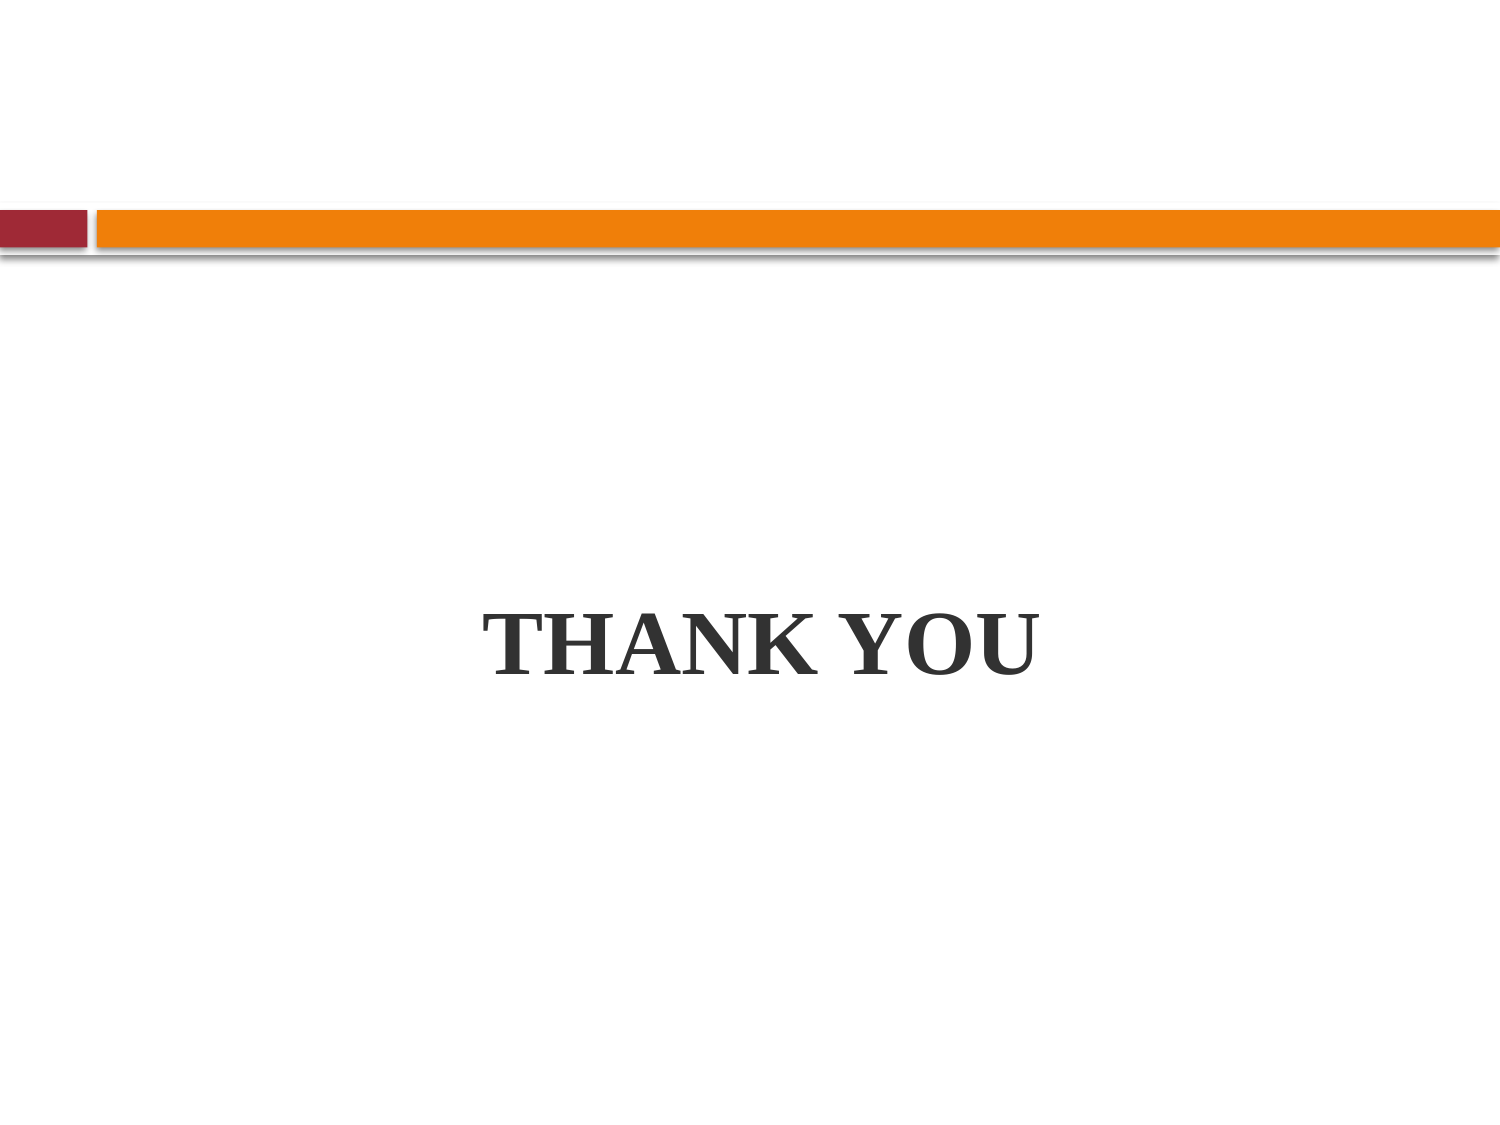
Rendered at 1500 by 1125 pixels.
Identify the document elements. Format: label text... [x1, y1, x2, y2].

title THANK YOU [99, 537, 1438, 738]
